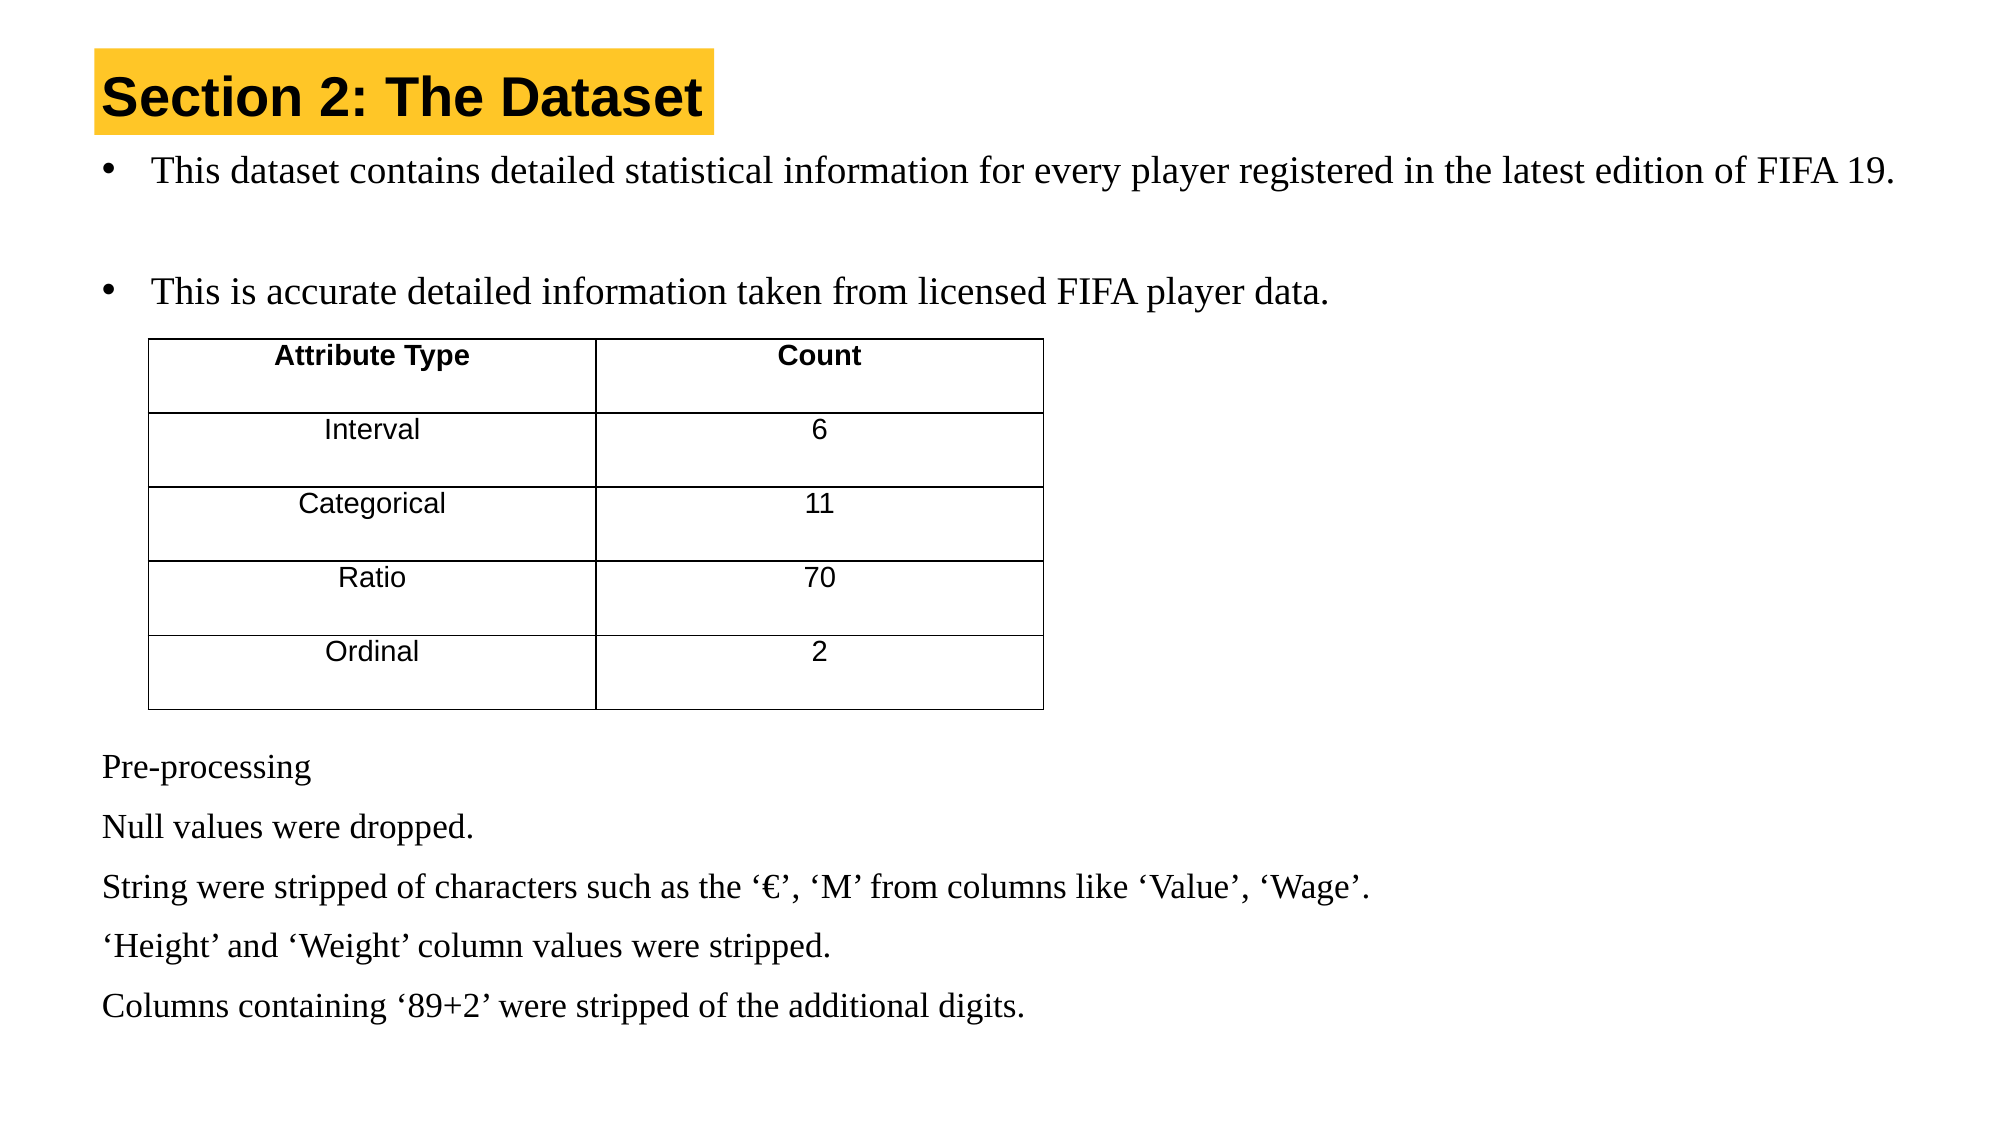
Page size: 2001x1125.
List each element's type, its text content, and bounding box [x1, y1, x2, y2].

table_header Count [597, 340, 1043, 412]
table_cell 11 [597, 488, 1043, 560]
table_cell Interval [149, 414, 595, 486]
table_cell Categorical [149, 488, 595, 560]
table_cell Ratio [149, 562, 595, 635]
table_cell Ordinal [149, 636, 595, 709]
table_cell 2 [597, 636, 1043, 709]
title This dataset contains detailed statistical information for every player registered in the latest edition of FIFA 19. This is accurate detailed information taken from licensed FIFA player data. Pre-processing Null values were dropped. String were stripped of characters such as the ‘€’, ‘M’ from columns like ‘Value’, ‘Wage’. ‘Height’ and ‘Weight’ column values were stripped. Columns containing ‘89+2’ were stripped of the additional digits. [93, 134, 1926, 1056]
table_header Attribute Type [149, 340, 595, 412]
list Section 2: The Dataset [93, 47, 715, 136]
table_cell 70 [597, 562, 1043, 635]
table_cell 6 [597, 414, 1043, 486]
